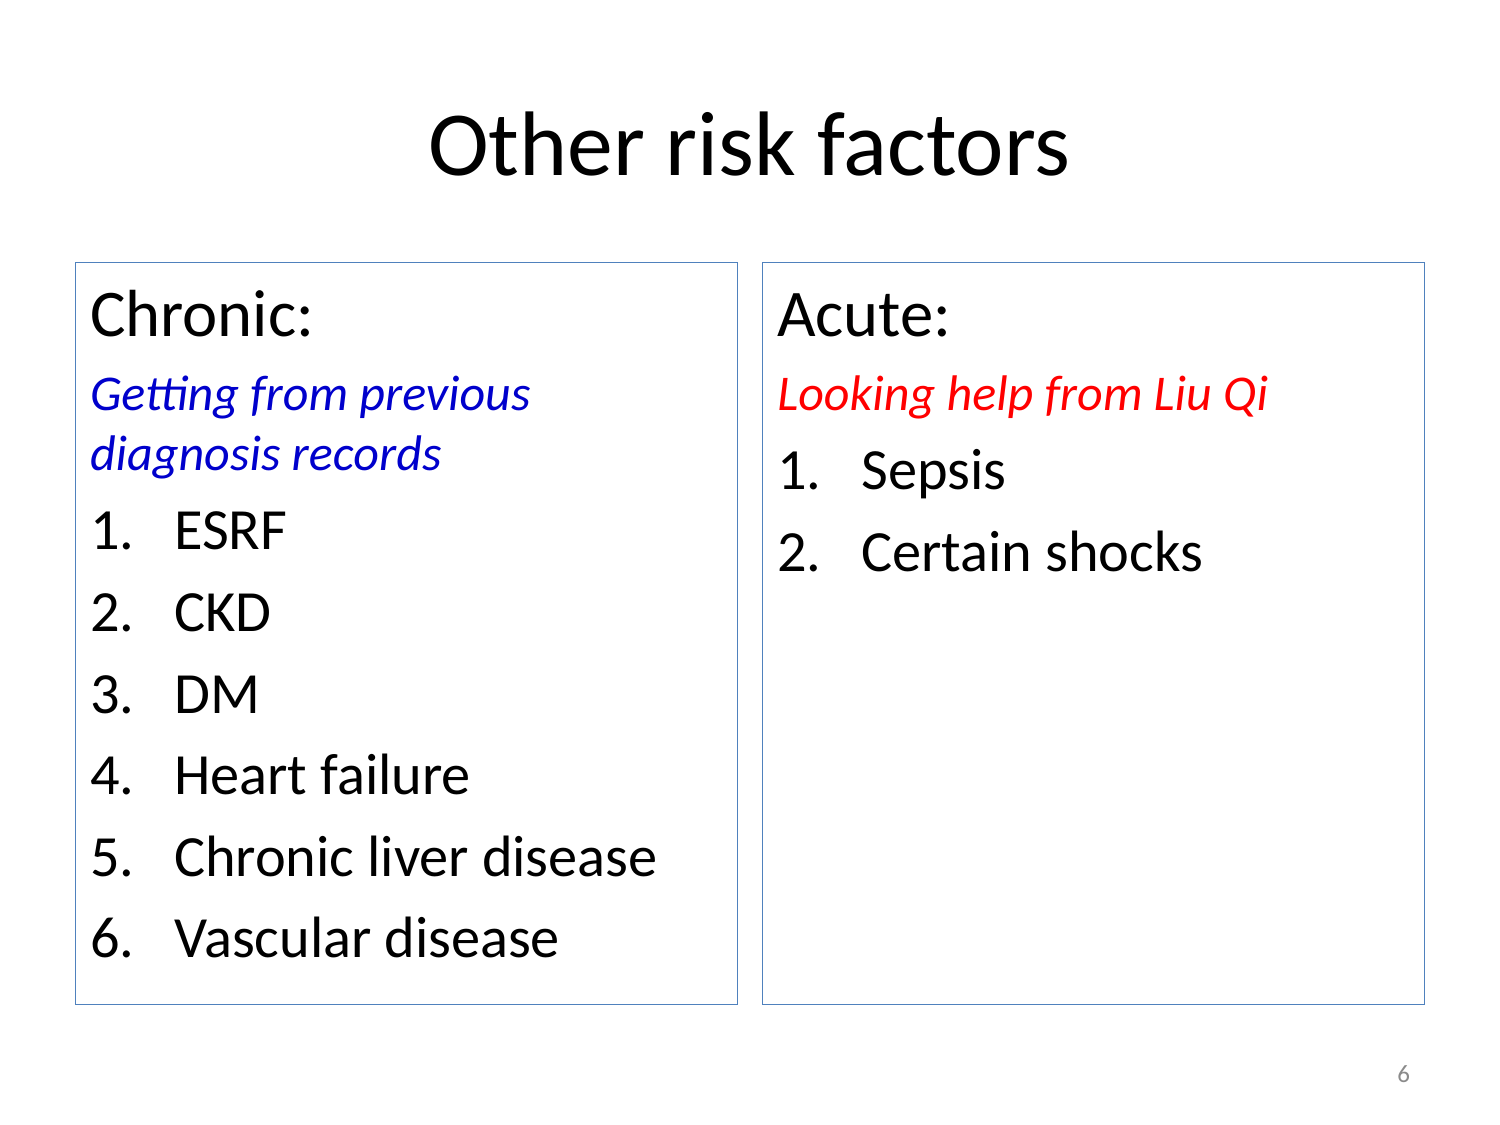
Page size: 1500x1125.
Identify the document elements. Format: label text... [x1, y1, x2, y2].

text_box Acute: Looking help from Liu Qi Sepsis Certain shocks [762, 262, 1425, 1005]
list Chronic: Getting from previous diagnosis records ESRF CKD DM Heart failure Chronic liver disease Vascular disease [75, 262, 738, 1005]
slide_number 6 [1074, 1042, 1425, 1103]
title Other risk factors [75, 45, 1425, 233]
